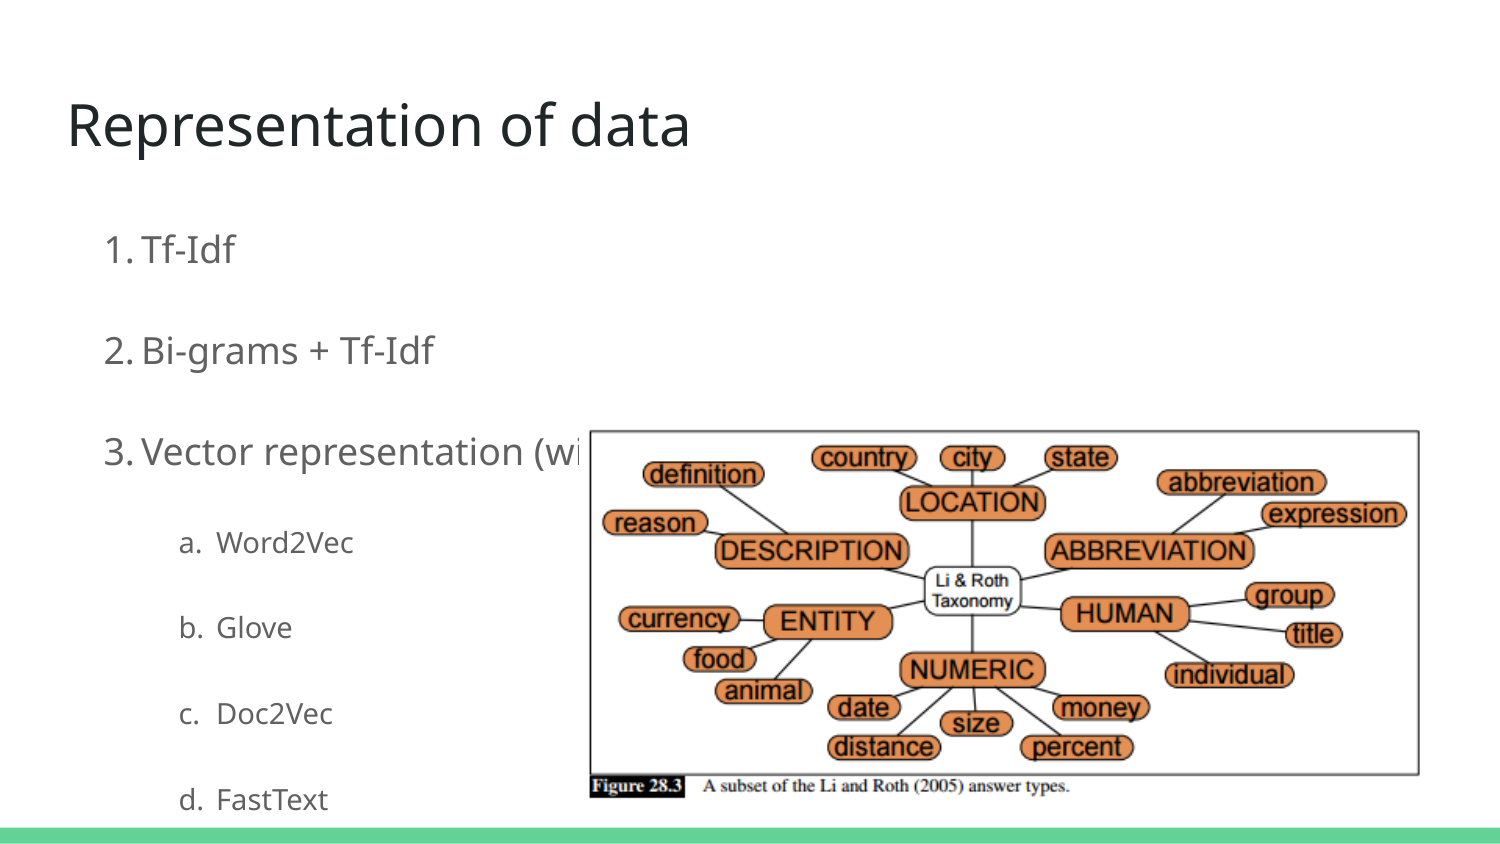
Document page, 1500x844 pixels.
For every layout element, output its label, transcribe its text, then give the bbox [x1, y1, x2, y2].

list Tf-Idf Bi-grams + Tf-Idf Vector representation (with/without scale normalization) Word2Vec Glove Doc2Vec FastText [51, 189, 1449, 750]
picture [579, 421, 1435, 806]
title Representation of data [51, 72, 1449, 167]
